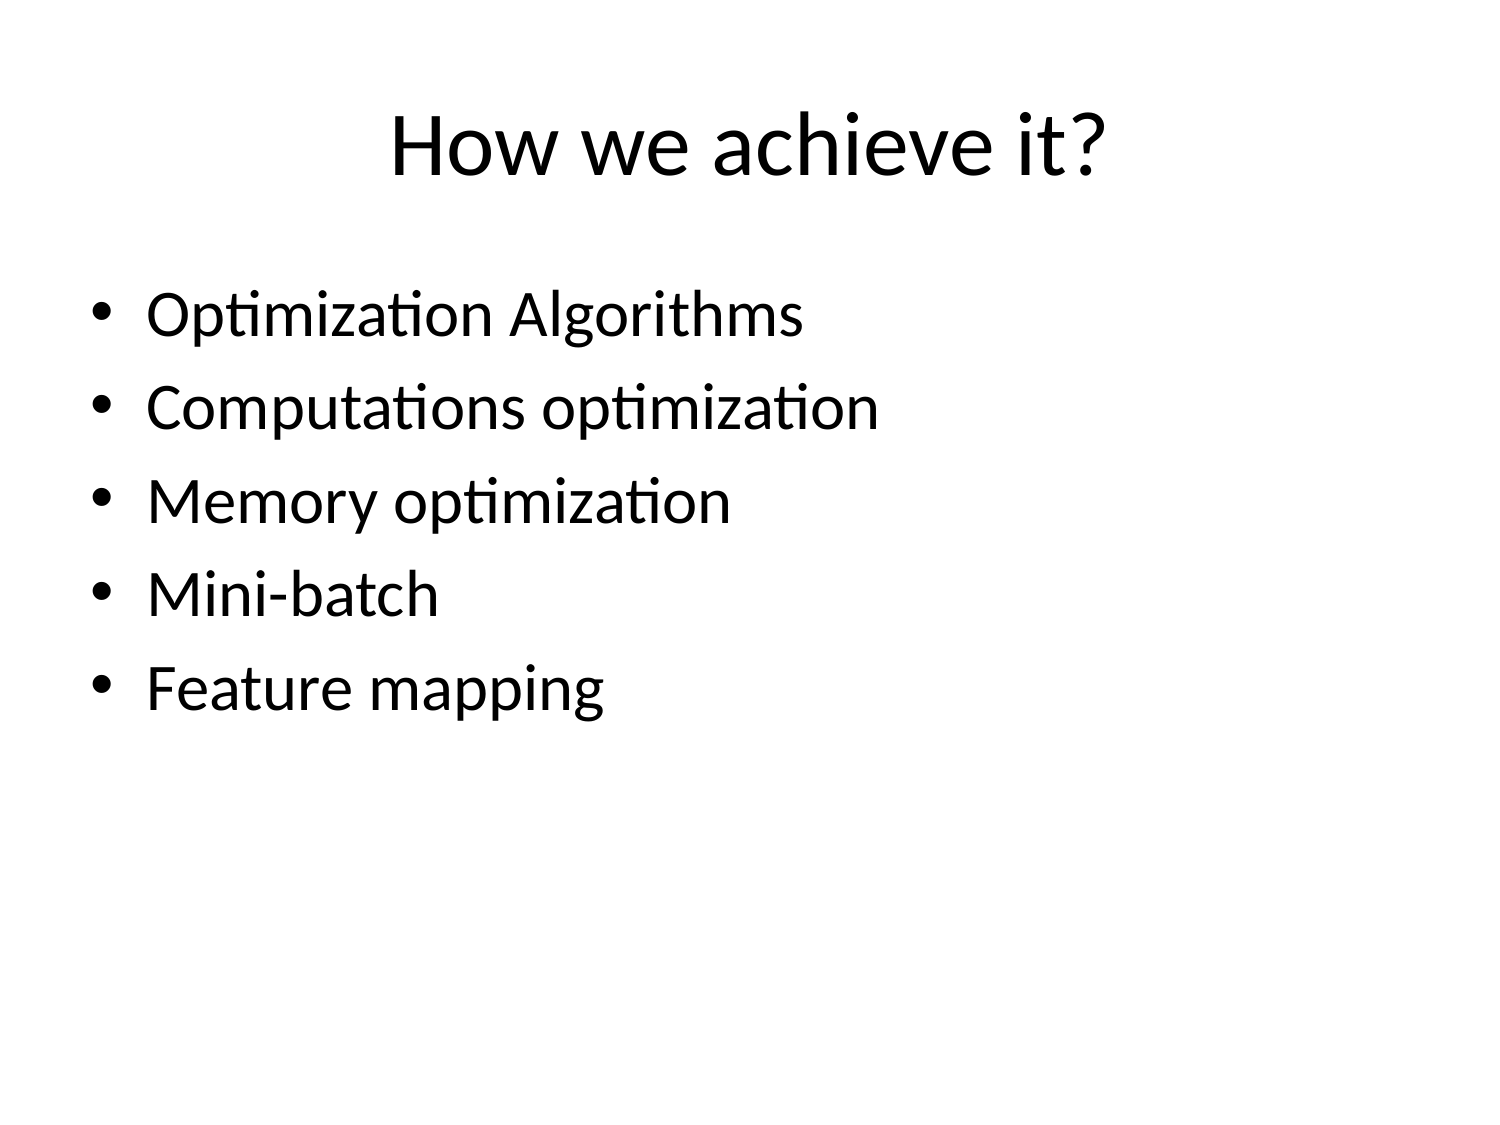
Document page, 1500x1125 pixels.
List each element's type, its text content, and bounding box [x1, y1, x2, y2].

title How we achieve it? [75, 45, 1425, 233]
list Optimization Algorithms Computations optimization Memory optimization Mini-batch Feature mapping [75, 262, 1425, 1005]
